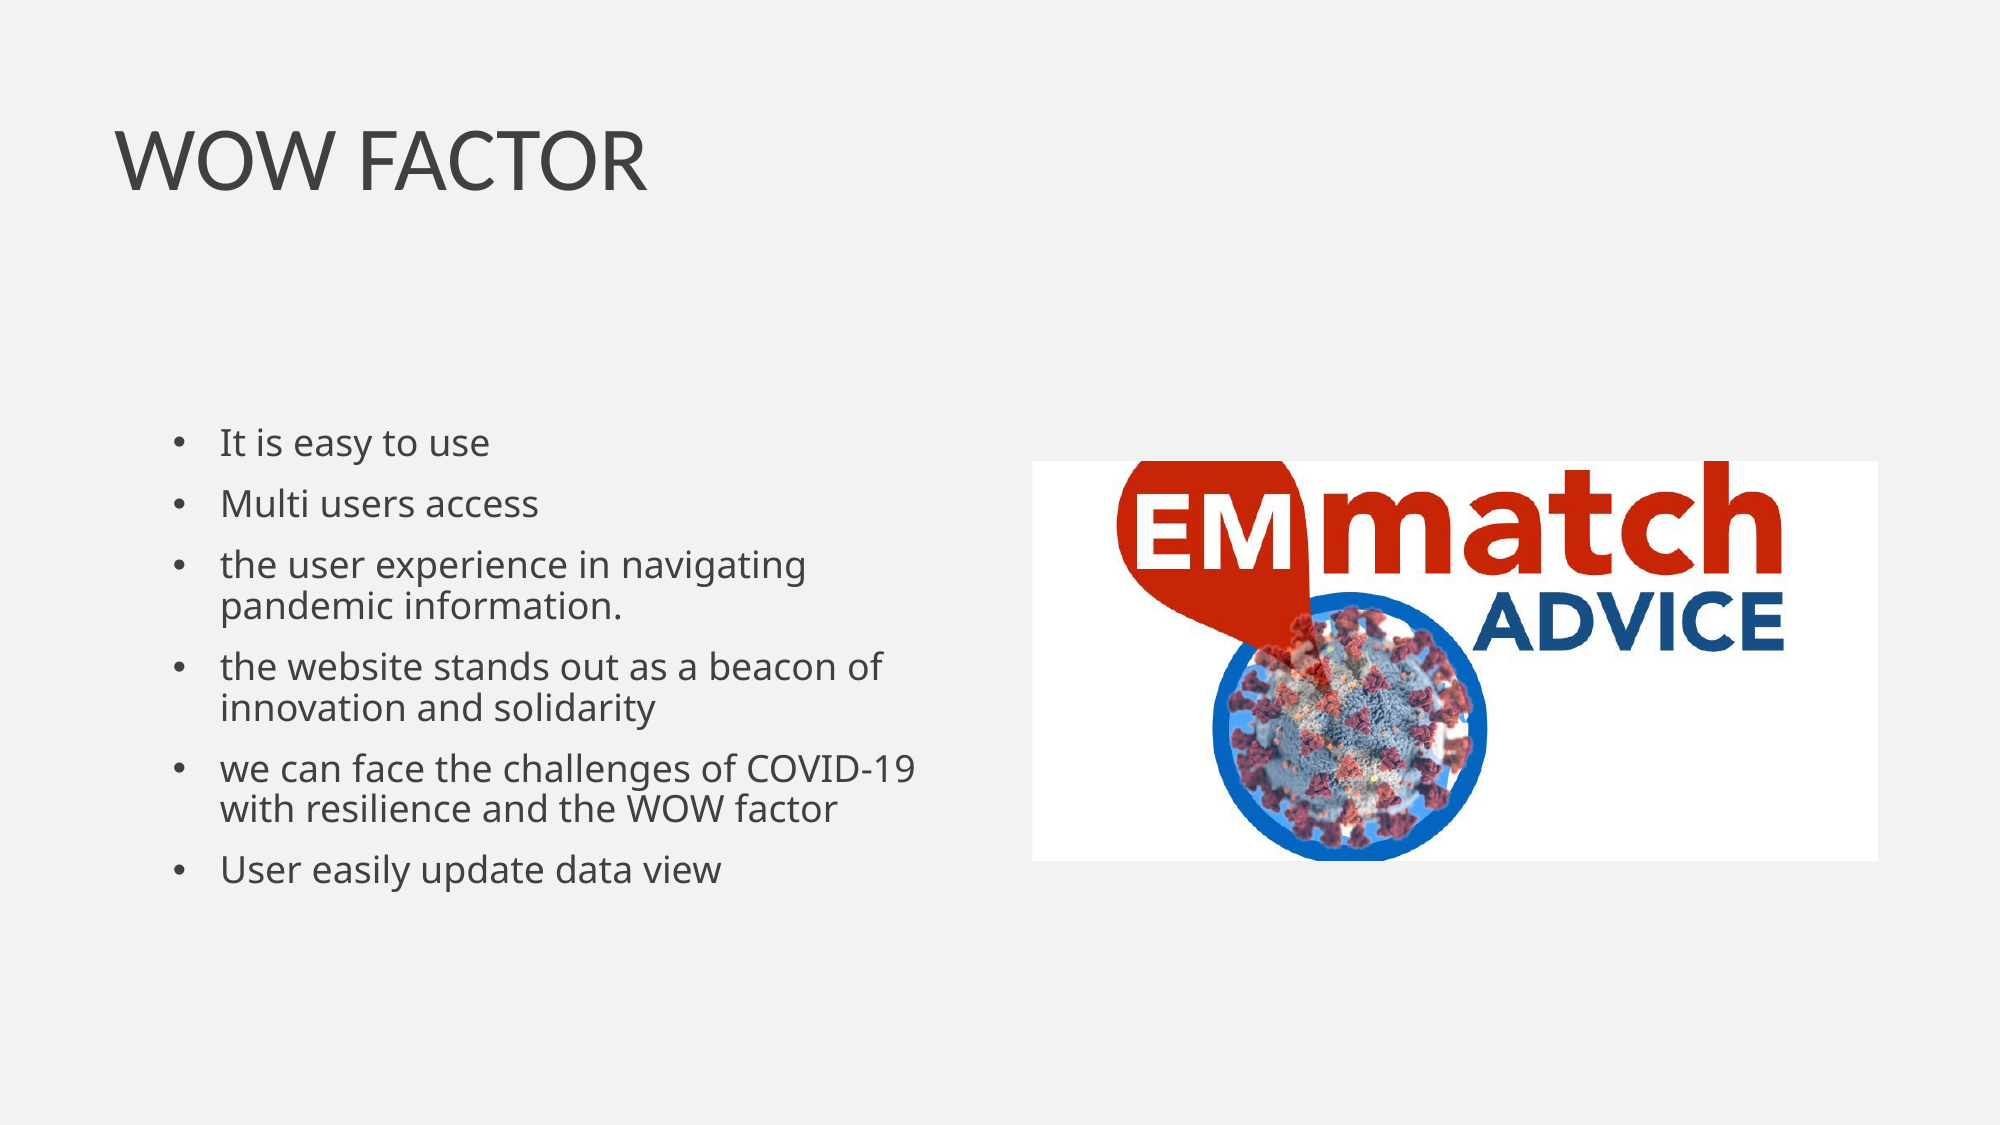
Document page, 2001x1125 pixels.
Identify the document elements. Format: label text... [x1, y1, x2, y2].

picture [1032, 461, 1879, 861]
title WOW FACTOR [99, 59, 1900, 262]
list It is easy to use Multi users access the user experience in navigating pandemic information. the website stands out as a beacon of innovation and solidarity we can face the challenges of COVID-19 with resilience and the WOW factor User easily update data view [157, 416, 1004, 963]
